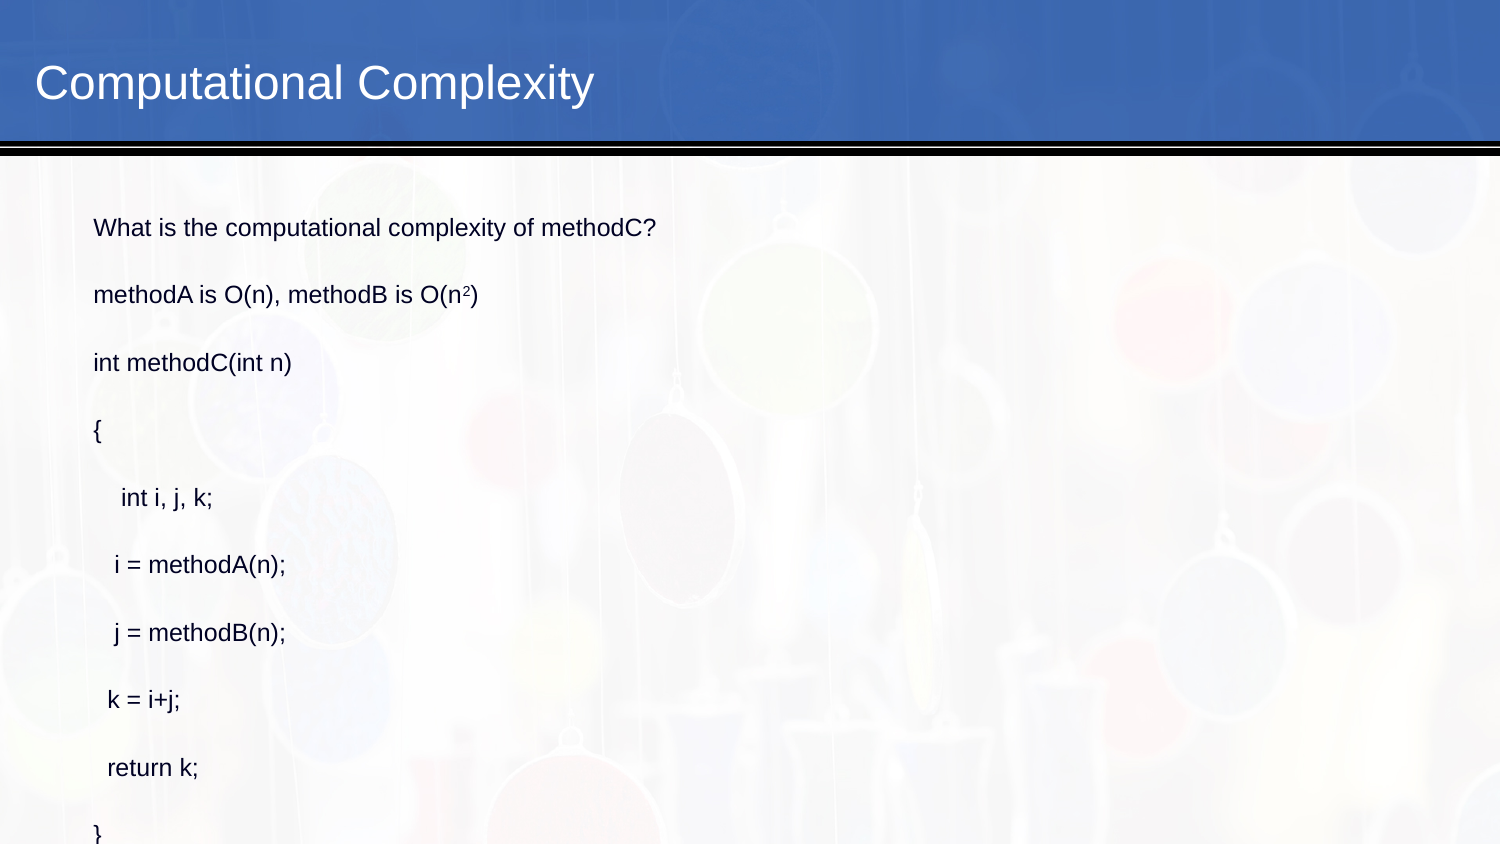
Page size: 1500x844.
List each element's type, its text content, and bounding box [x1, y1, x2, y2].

picture [0, 0, 1500, 844]
list Computational Complexity [19, 32, 1483, 128]
list What is the computational complexity of methodC? methodA is O(n), methodB is O(n2) int methodC(int n) { int i, j, k; i = methodA(n); j = methodB(n); k = i+j; return k; } [78, 203, 1420, 766]
